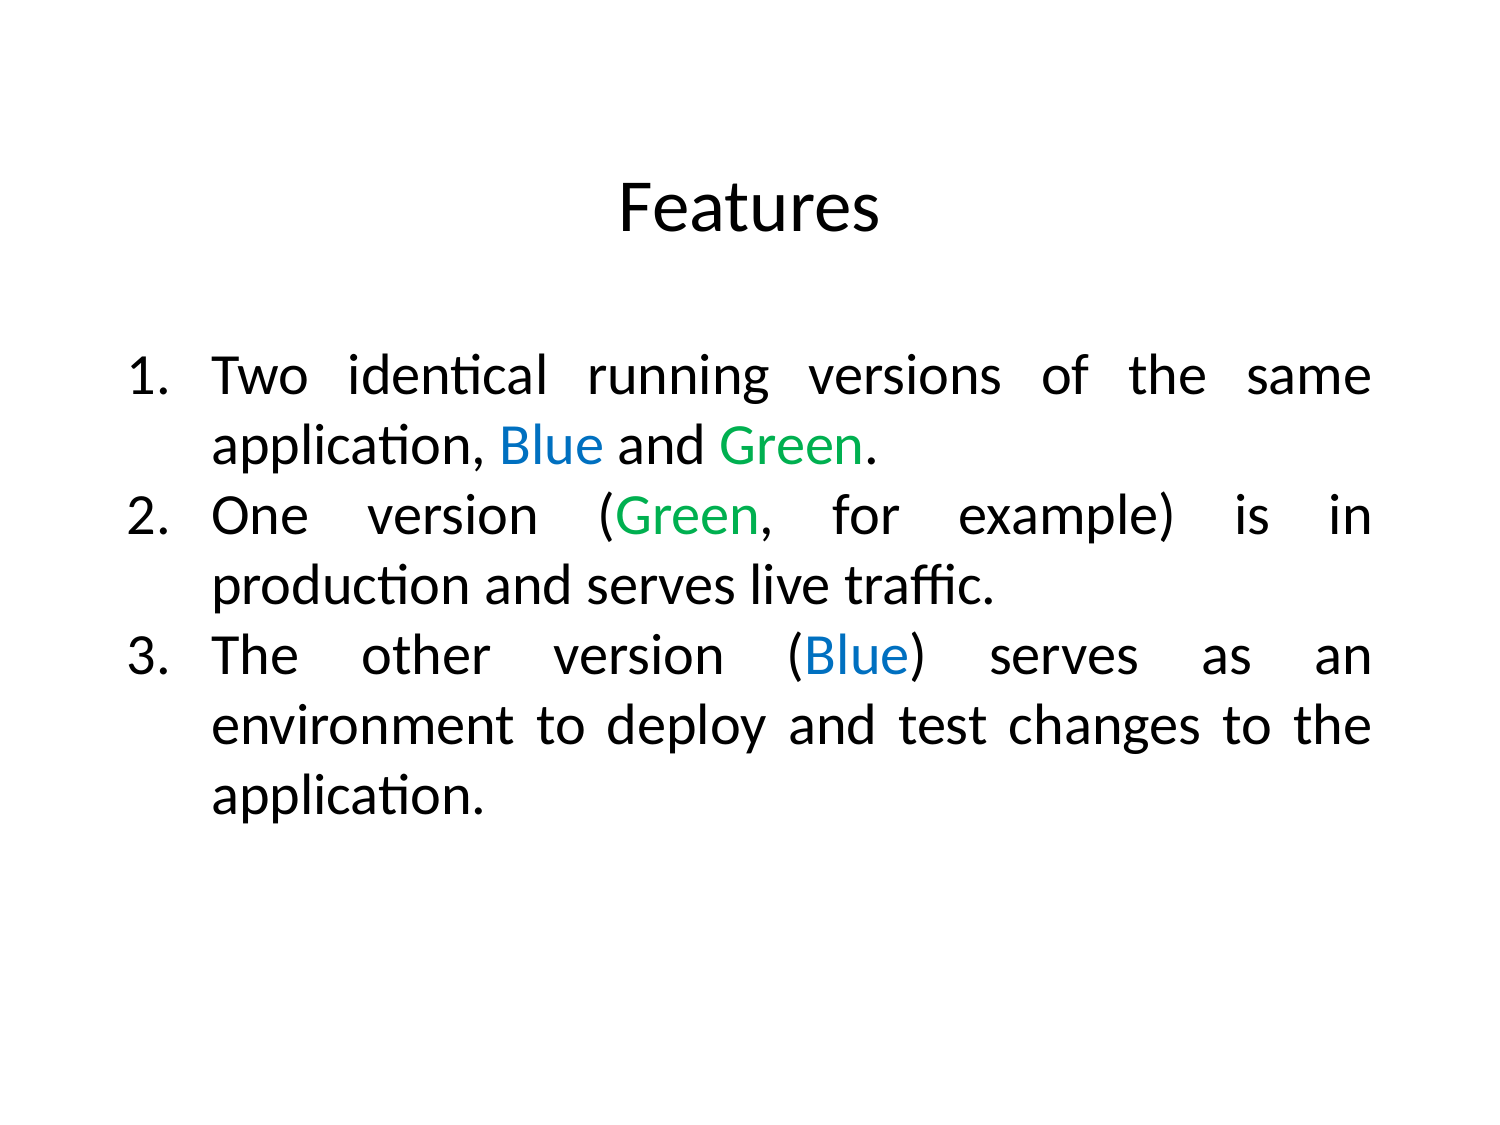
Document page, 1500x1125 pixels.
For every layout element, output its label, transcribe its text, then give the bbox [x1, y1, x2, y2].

text_box Features Two identical running versions of the same application, Blue and Green. One version (Green, for example) is in production and serves live traffic. The other version (Blue) serves as an environment to deploy and test changes to the application. [112, 149, 1388, 834]
